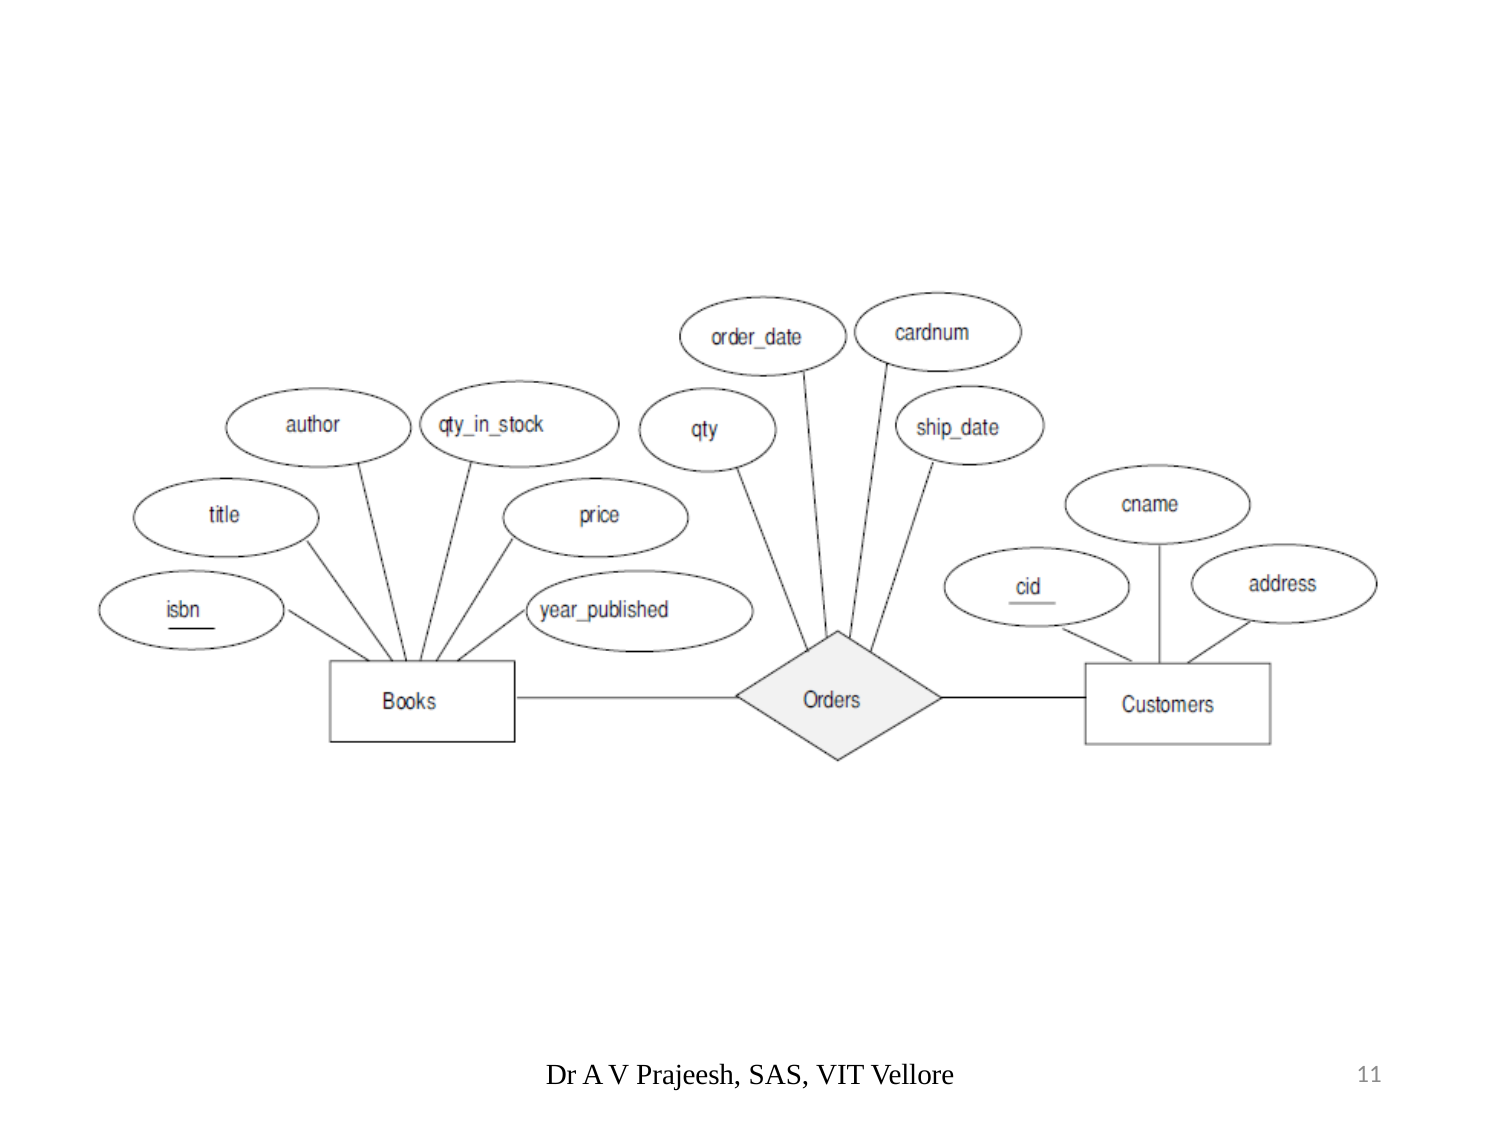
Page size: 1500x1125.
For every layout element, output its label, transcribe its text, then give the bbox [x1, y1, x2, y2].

footer Dr A V Prajeesh, SAS, VIT Vellore [496, 1042, 1004, 1103]
picture [84, 239, 1416, 772]
slide_number 11 [1059, 1042, 1397, 1103]
